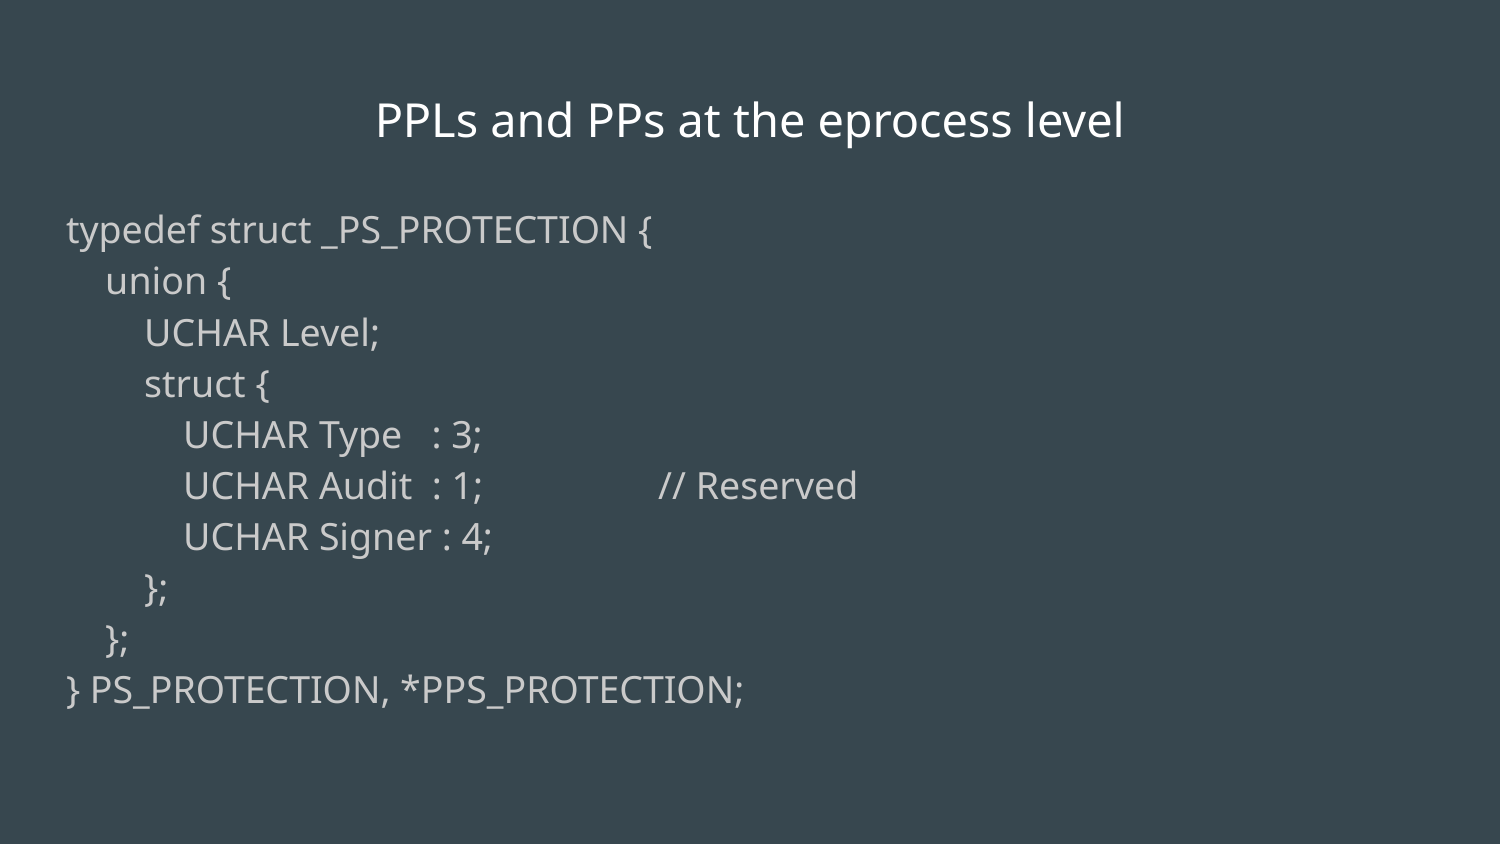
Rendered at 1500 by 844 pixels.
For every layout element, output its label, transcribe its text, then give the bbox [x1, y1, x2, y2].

title PPLs and PPs at the eprocess level [51, 72, 1449, 167]
list typedef struct _PS_PROTECTION { union { UCHAR Level; struct { UCHAR Type : 3; UCHAR Audit : 1; // Reserved UCHAR Signer : 4; }; }; } PS_PROTECTION, *PPS_PROTECTION; [51, 189, 1449, 750]
